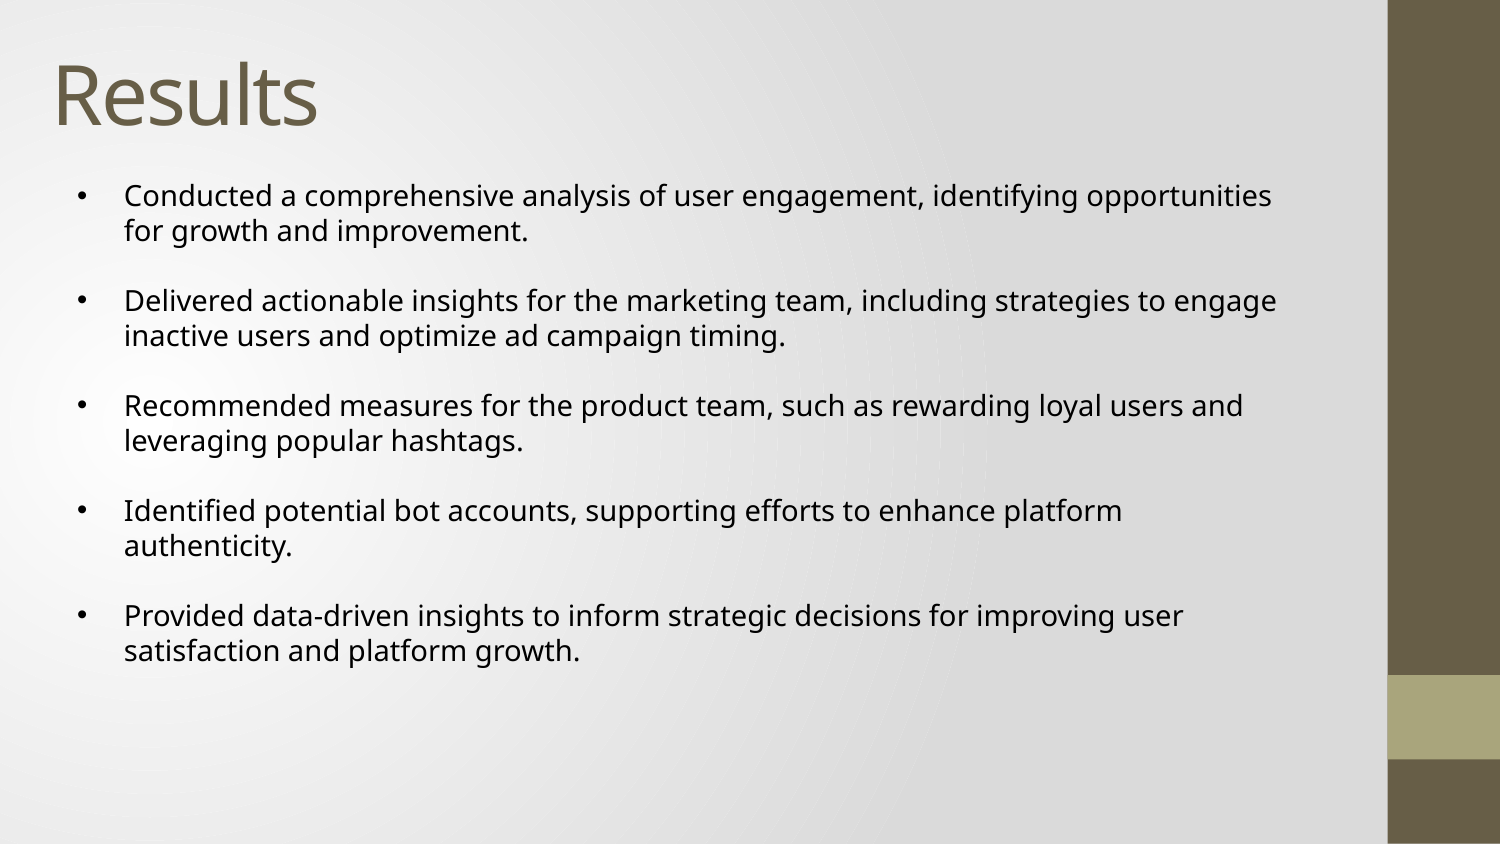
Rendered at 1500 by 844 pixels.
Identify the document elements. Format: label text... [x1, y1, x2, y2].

text_box Results [36, 31, 1386, 158]
text_box Conducted a comprehensive analysis of user engagement, identifying opportunities for growth and improvement. Delivered actionable insights for the marketing team, including strategies to engage inactive users and optimize ad campaign timing. Recommended measures for the product team, such as rewarding loyal users and leveraging popular hashtags. Identified potential bot accounts, supporting efforts to enhance platform authenticity. Provided data-driven insights to inform strategic decisions for improving user satisfaction and platform growth. [62, 170, 1301, 675]
